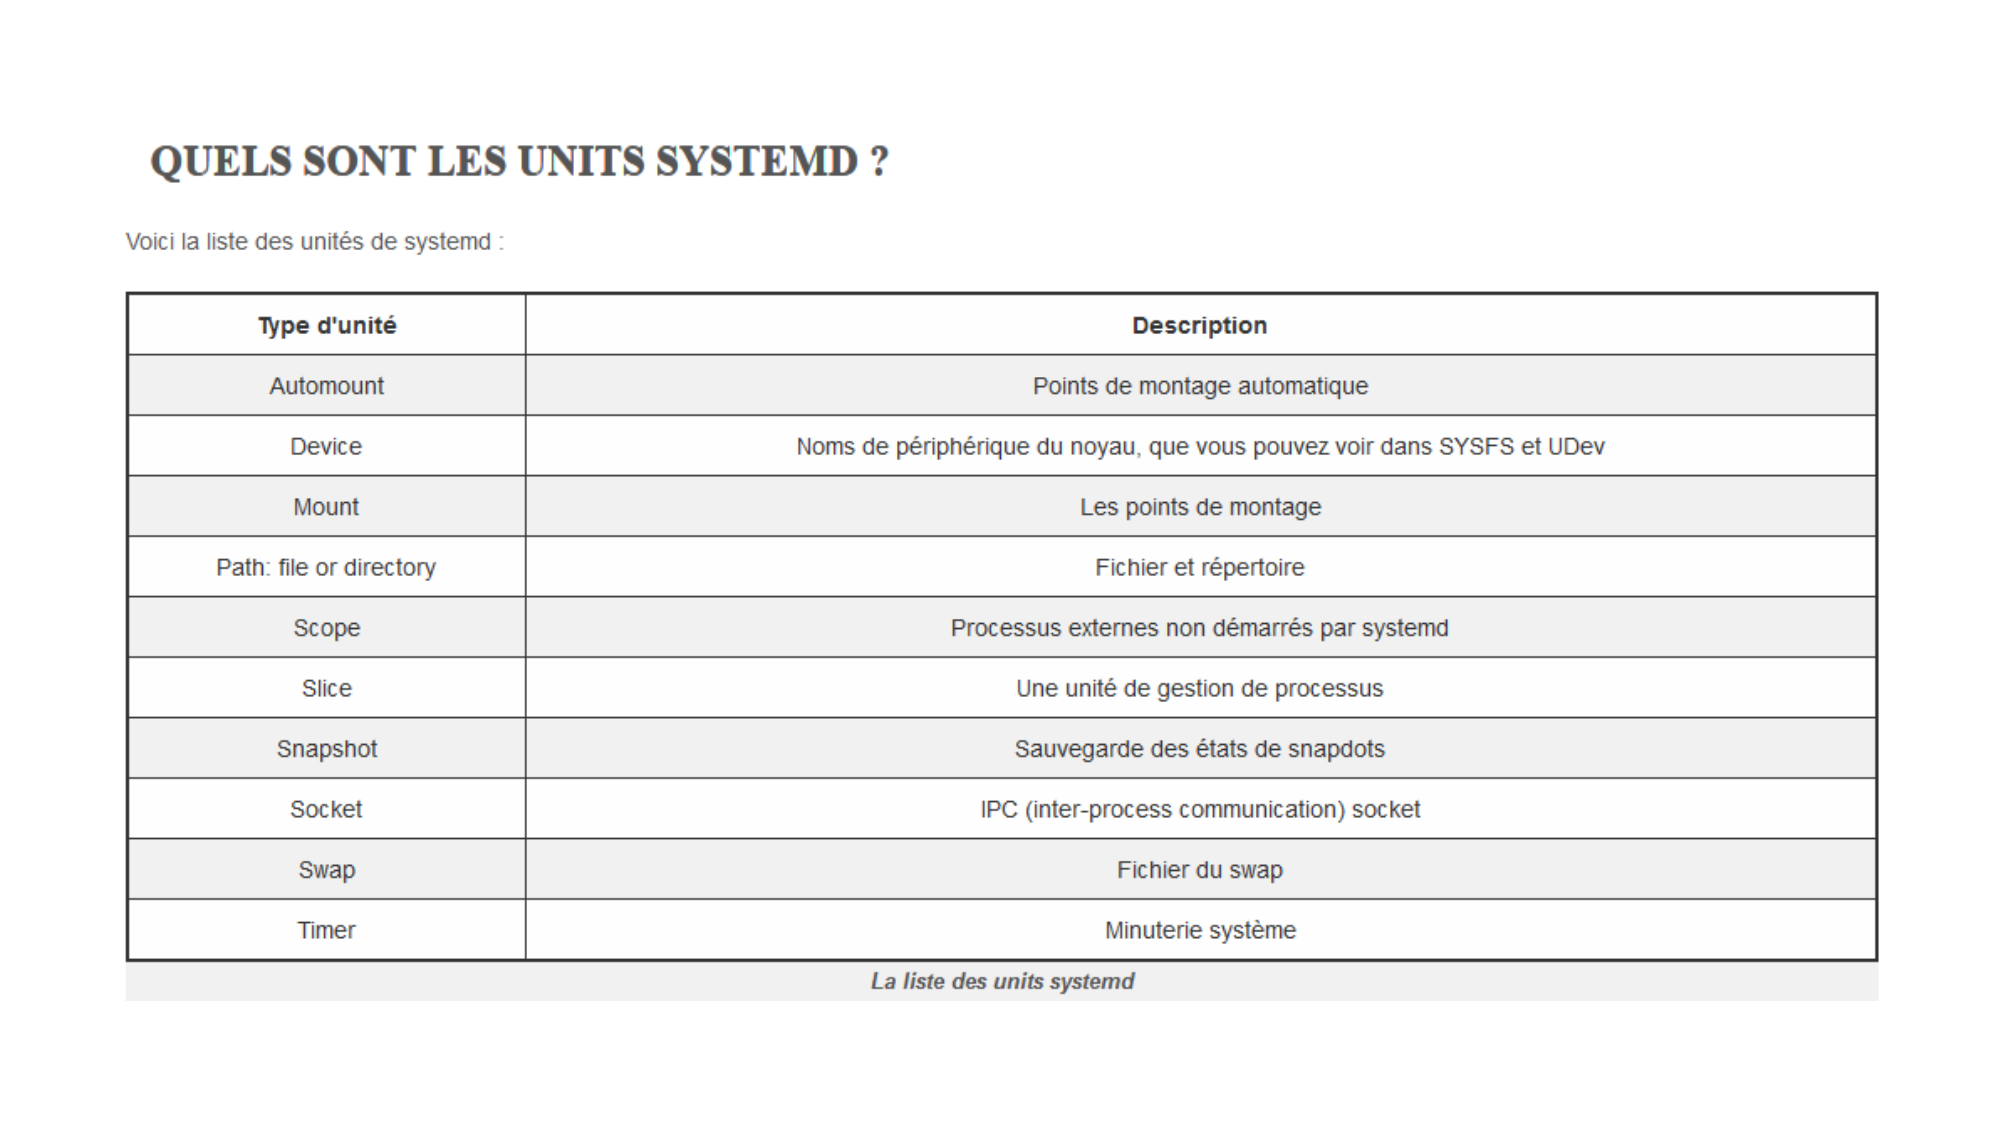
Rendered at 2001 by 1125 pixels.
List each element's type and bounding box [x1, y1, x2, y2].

picture [106, 124, 1894, 1001]
